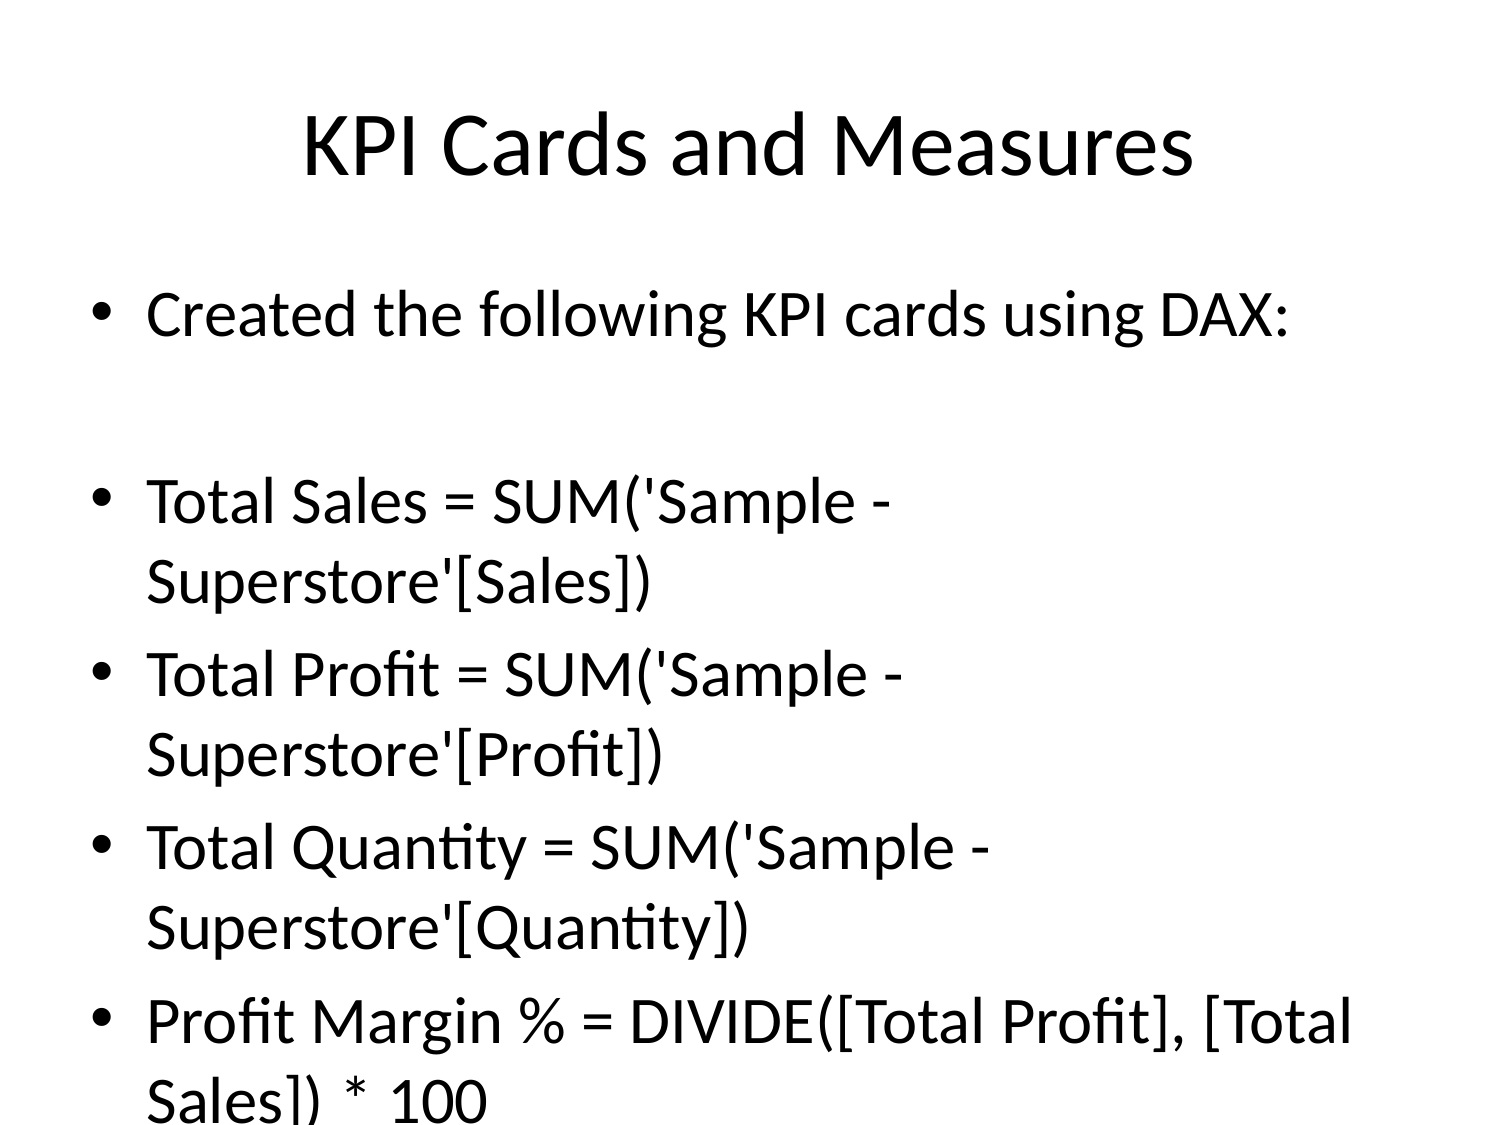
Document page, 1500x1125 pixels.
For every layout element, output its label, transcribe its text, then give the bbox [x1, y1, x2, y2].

title KPI Cards and Measures [75, 45, 1425, 233]
list Created the following KPI cards using DAX: Total Sales = SUM('Sample - Superstore'[Sales]) Total Profit = SUM('Sample - Superstore'[Profit]) Total Quantity = SUM('Sample - Superstore'[Quantity]) Profit Margin % = DIVIDE([Total Profit], [Total Sales]) * 100 [75, 262, 1425, 1005]
